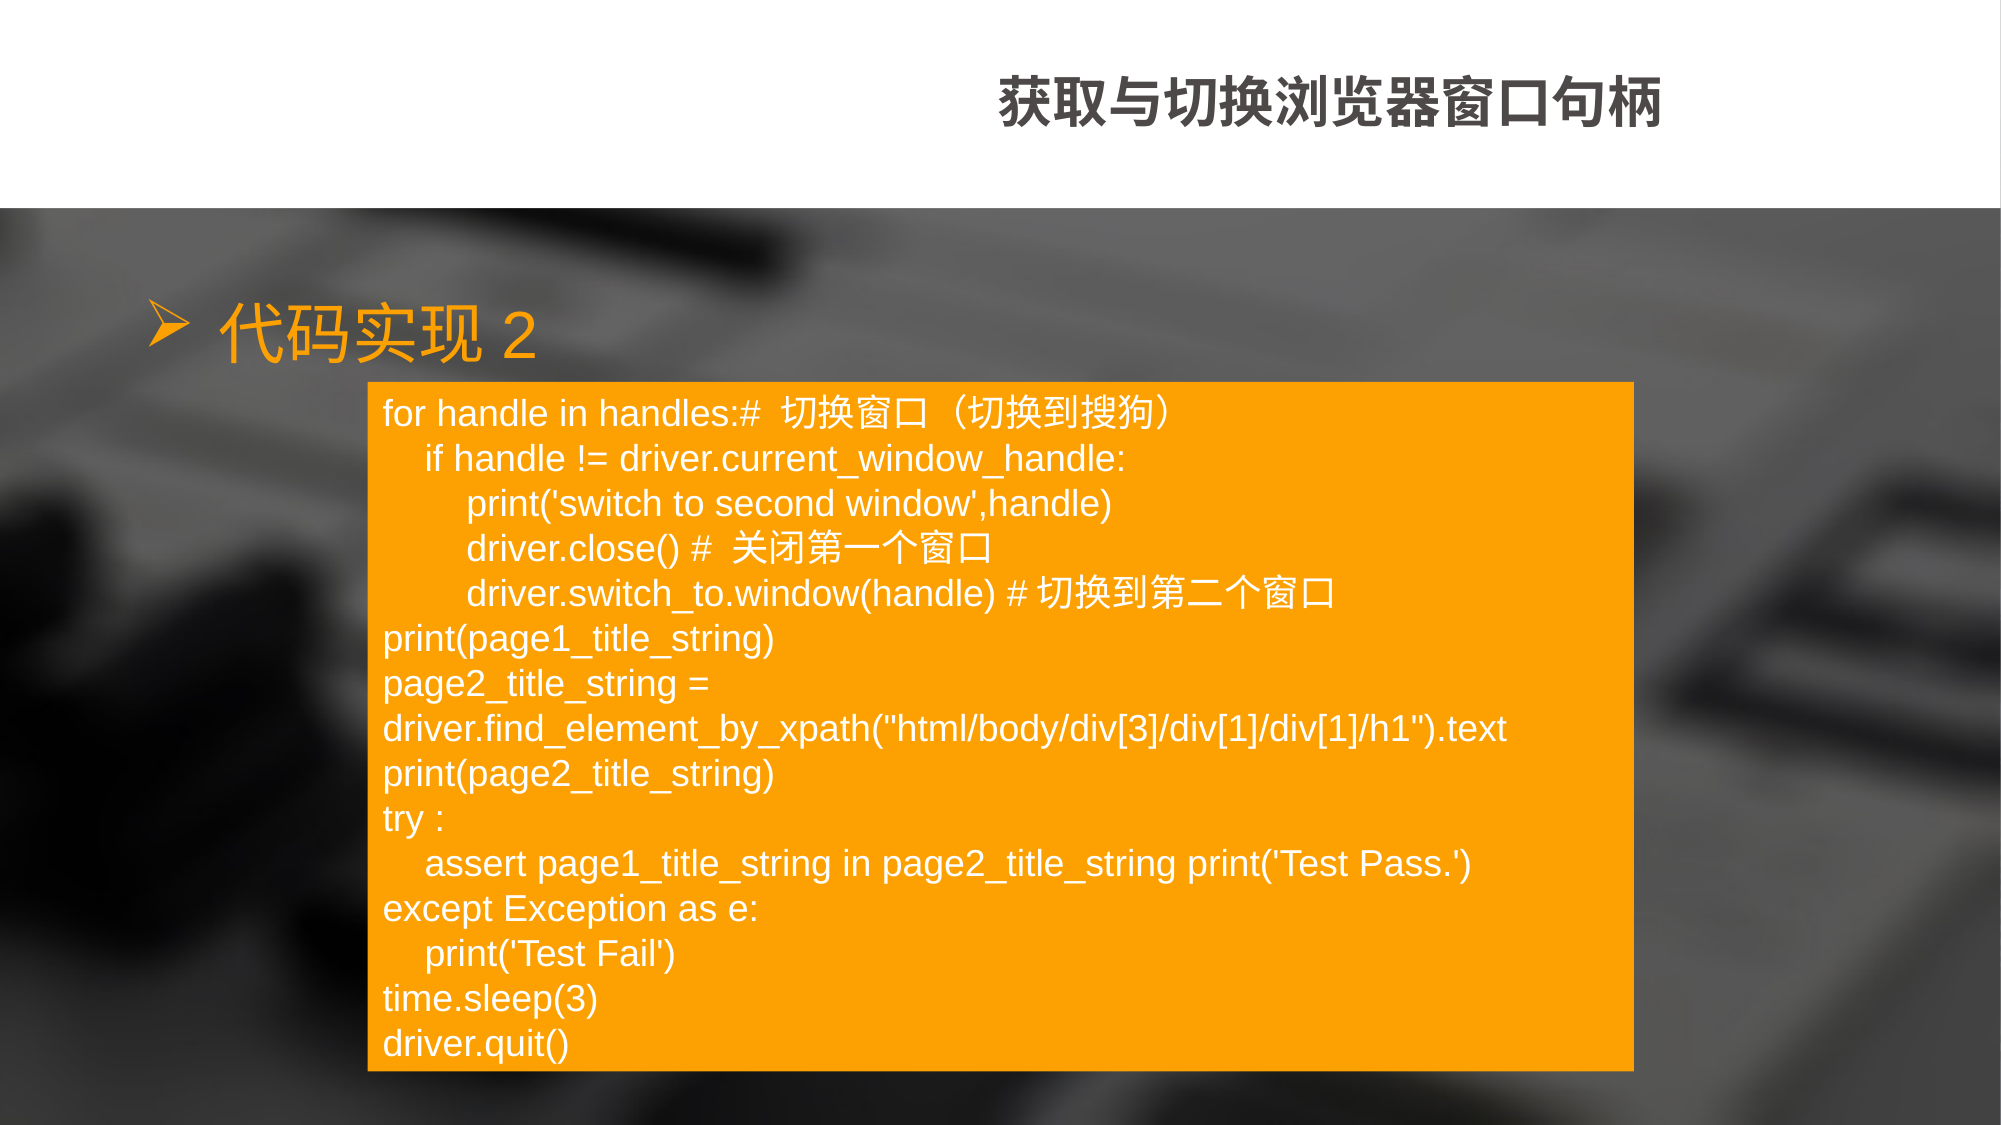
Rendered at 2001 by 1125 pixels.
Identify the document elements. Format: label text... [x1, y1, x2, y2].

list 代码实现2 [128, 284, 1873, 1036]
text_box for handle in handles:# 切换窗口（切换到搜狗） if handle != driver.current_window_handle: print('switch to second window',handle) driver.close() # 关闭第一个窗口 driver.switch_to.window(handle) #切换到第二个窗口 print(page1_title_string) page2_title_string = driver.find_element_by_xpath("html/body/div[3]/div[1]/div[1]/h1").text print(page2_title_string) try : assert page1_title_string in page2_title_string print('Test Pass.') except Exception as e: print('Test Fail') time.sleep(3) driver.quit() [367, 381, 1634, 1072]
picture [0, 209, 2001, 1125]
title 获取与切换浏览器窗口句柄 [982, 60, 1700, 278]
